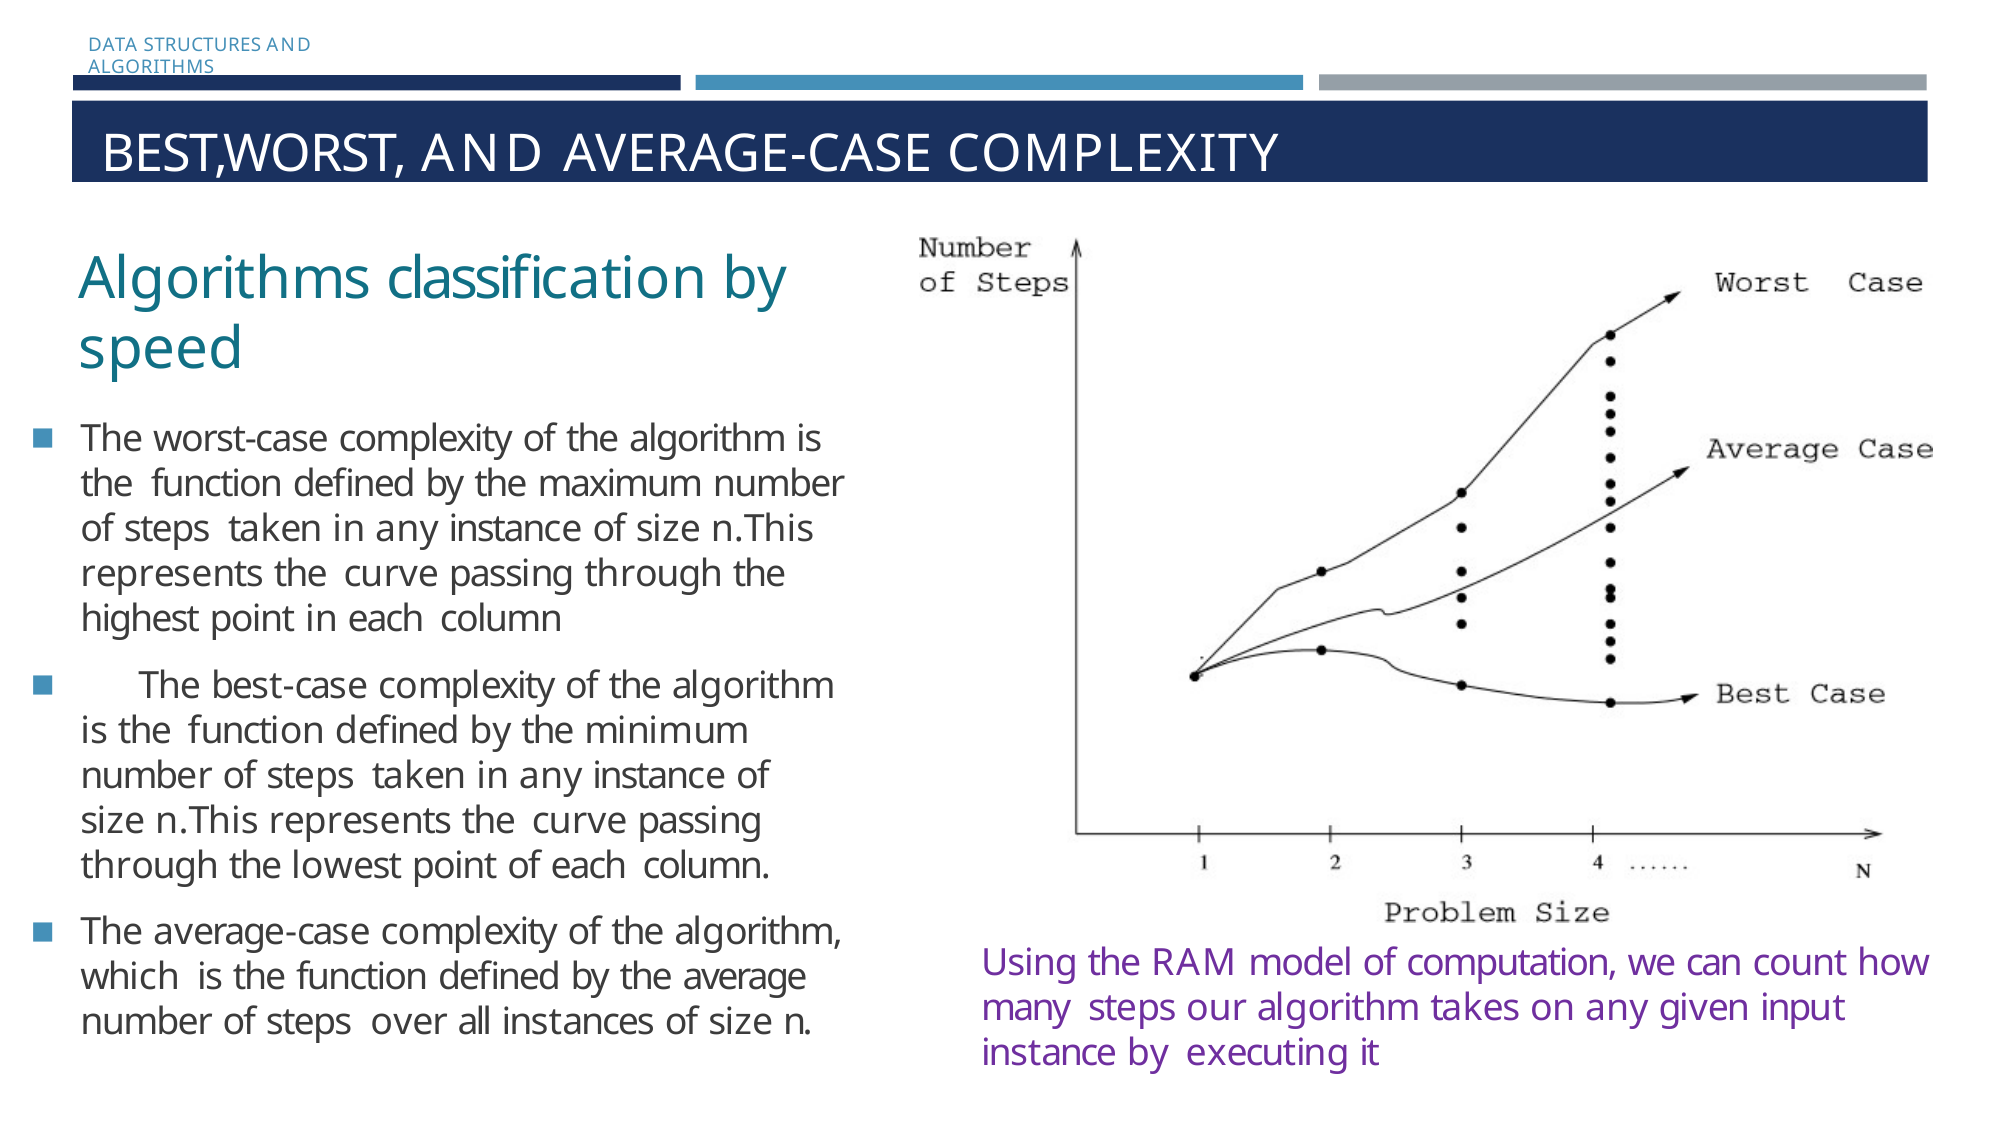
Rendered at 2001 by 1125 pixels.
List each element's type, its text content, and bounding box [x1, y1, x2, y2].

text_box Algorithms classification by speed The worst-case complexity of the algorithm is the function deﬁned by the maximum number of steps taken in any instance of size n.This represents the curve passing through the highest point in each column The best-case complexity of the algorithm is the function deﬁned by the minimum number of steps taken in any instance of size n.This represents the curve passing through the lowest point of each column. The average-case complexity of the algorithm, which is the function deﬁned by the average number of steps over all instances of size n. [28, 238, 906, 1043]
picture [919, 235, 1933, 923]
text_box DATA STRUCTURES AND ALGORITHMS [86, 30, 424, 78]
text_box BEST,WORST, AND AVERAGE-CASE COMPLEXITY [72, 100, 1928, 182]
text_box Using the RAM model of computation, we can count how many steps our algorithm takes on any given input instance by executing it [978, 935, 1947, 1073]
